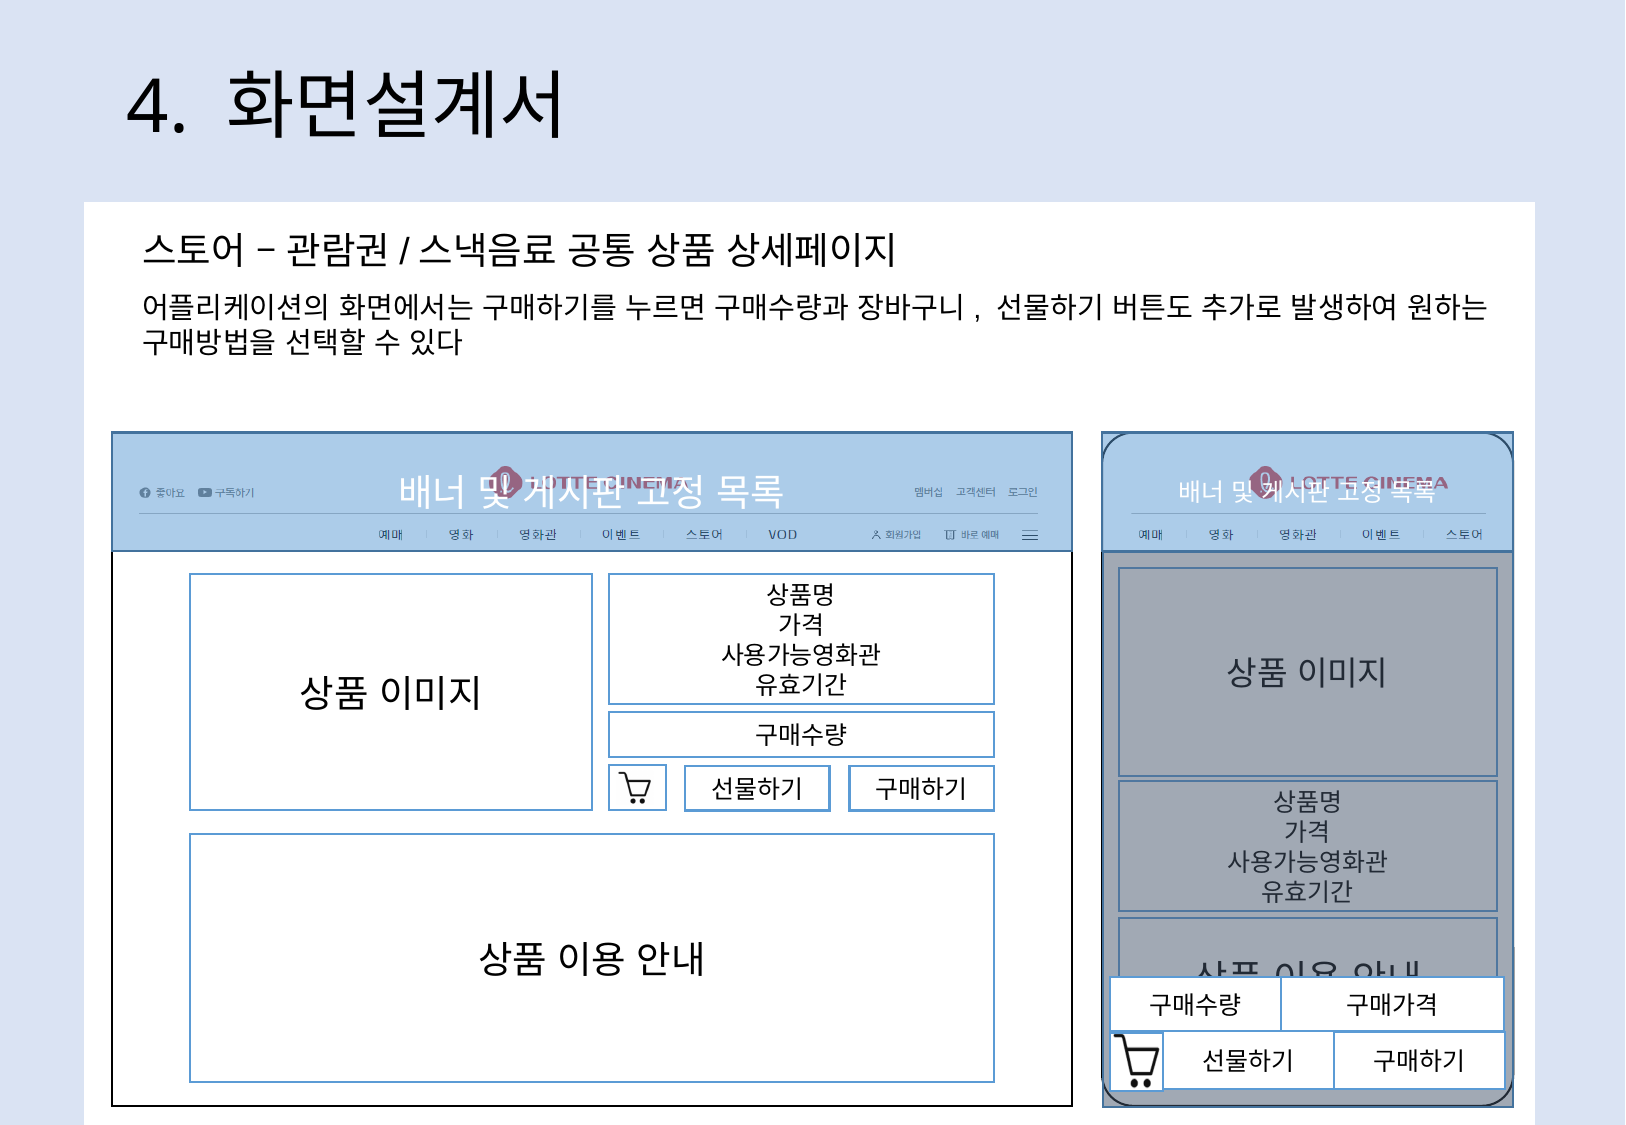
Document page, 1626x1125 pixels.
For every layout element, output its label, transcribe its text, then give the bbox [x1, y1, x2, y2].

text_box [1118, 568, 1497, 977]
picture [127, 456, 1061, 551]
text_box 어플리케이션의 화면에서는 구매하기를 누르면 구매수량과 장바구니, 선물하기 버튼도 추가로 발생하여 원하는 구매방법을 선택할 수 있다 [127, 281, 1514, 367]
text_box 스토어 – 관람권/스낵음료 공통 상품 상세페이지 [127, 219, 1014, 280]
title 4. 화면설계서 [111, 0, 1514, 218]
text_box [1102, 551, 1514, 1108]
text_box 배너 및 게시판 고정 목록 [111, 431, 1073, 552]
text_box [190, 574, 994, 1083]
text_box 배너 및 게시판 고정 목록 [1101, 431, 1514, 552]
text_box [1110, 977, 1505, 1091]
text_box [83, 201, 1536, 1125]
text_box [111, 552, 1073, 1107]
picture [1131, 456, 1486, 551]
